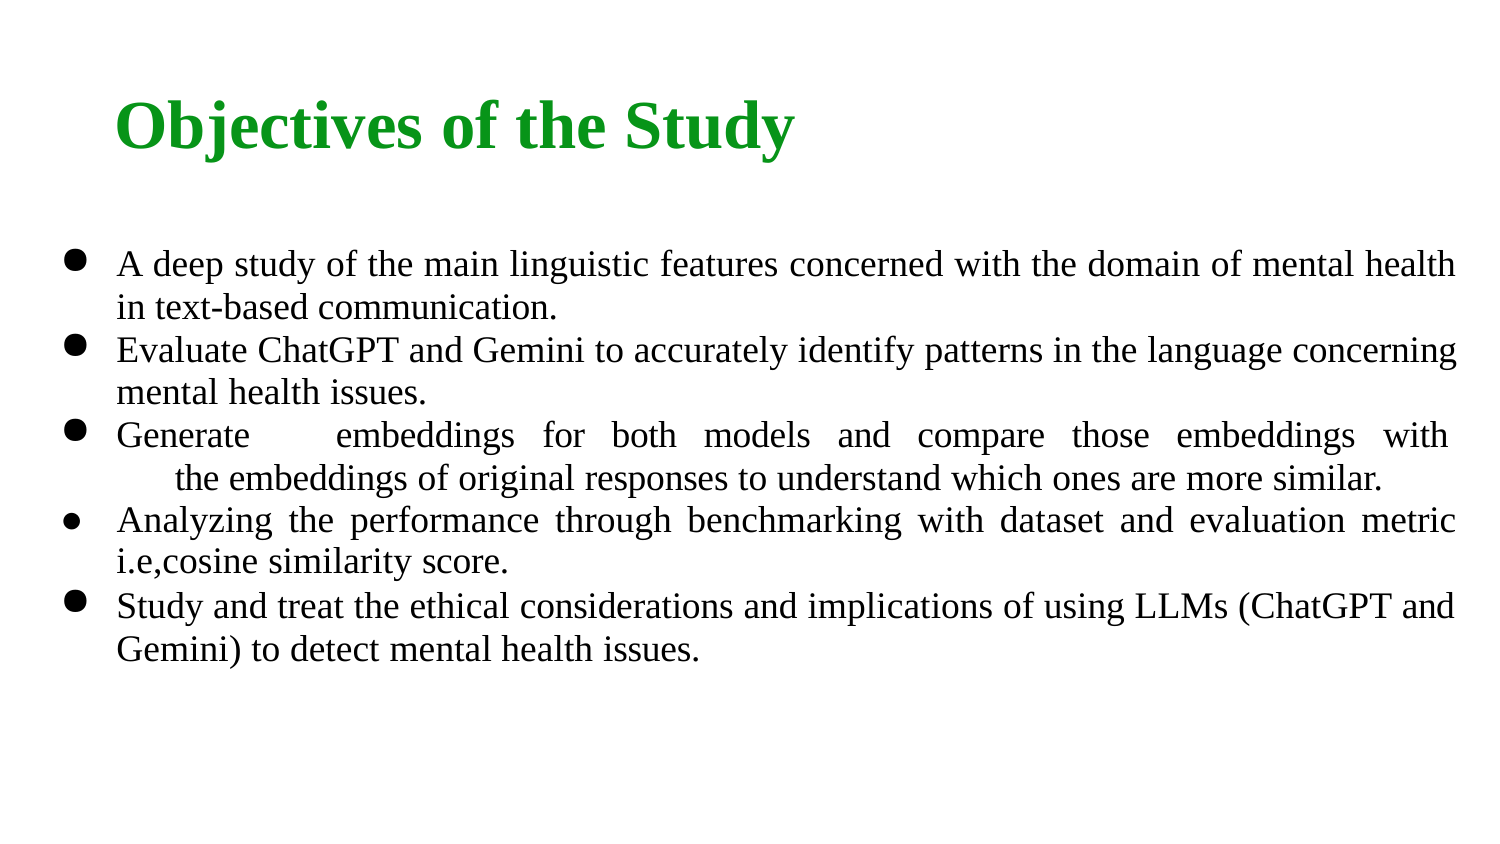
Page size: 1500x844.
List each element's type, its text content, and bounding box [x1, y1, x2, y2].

text_box i.e,cosine similarity score. Study and treat the ethical considerations and implications of using LLMs (ChatGPT and Gemini) to detect mental health issues. [58, 535, 1465, 669]
title Objectives of the Study [50, 40, 1185, 221]
text_box ● [58, 491, 86, 535]
text_box A deep study of the main linguistic features concerned with the domain of mental health in text-based communication. Evaluate ChatGPT and Gemini to accurately identify patterns in the language concerning mental health issues. Generate embeddings for both models and compare those embeddings with the embeddings of original responses to understand which ones are more similar. [58, 236, 1466, 498]
text_box Analyzing the performance through benchmarking with dataset and evaluation metric [114, 492, 1466, 540]
